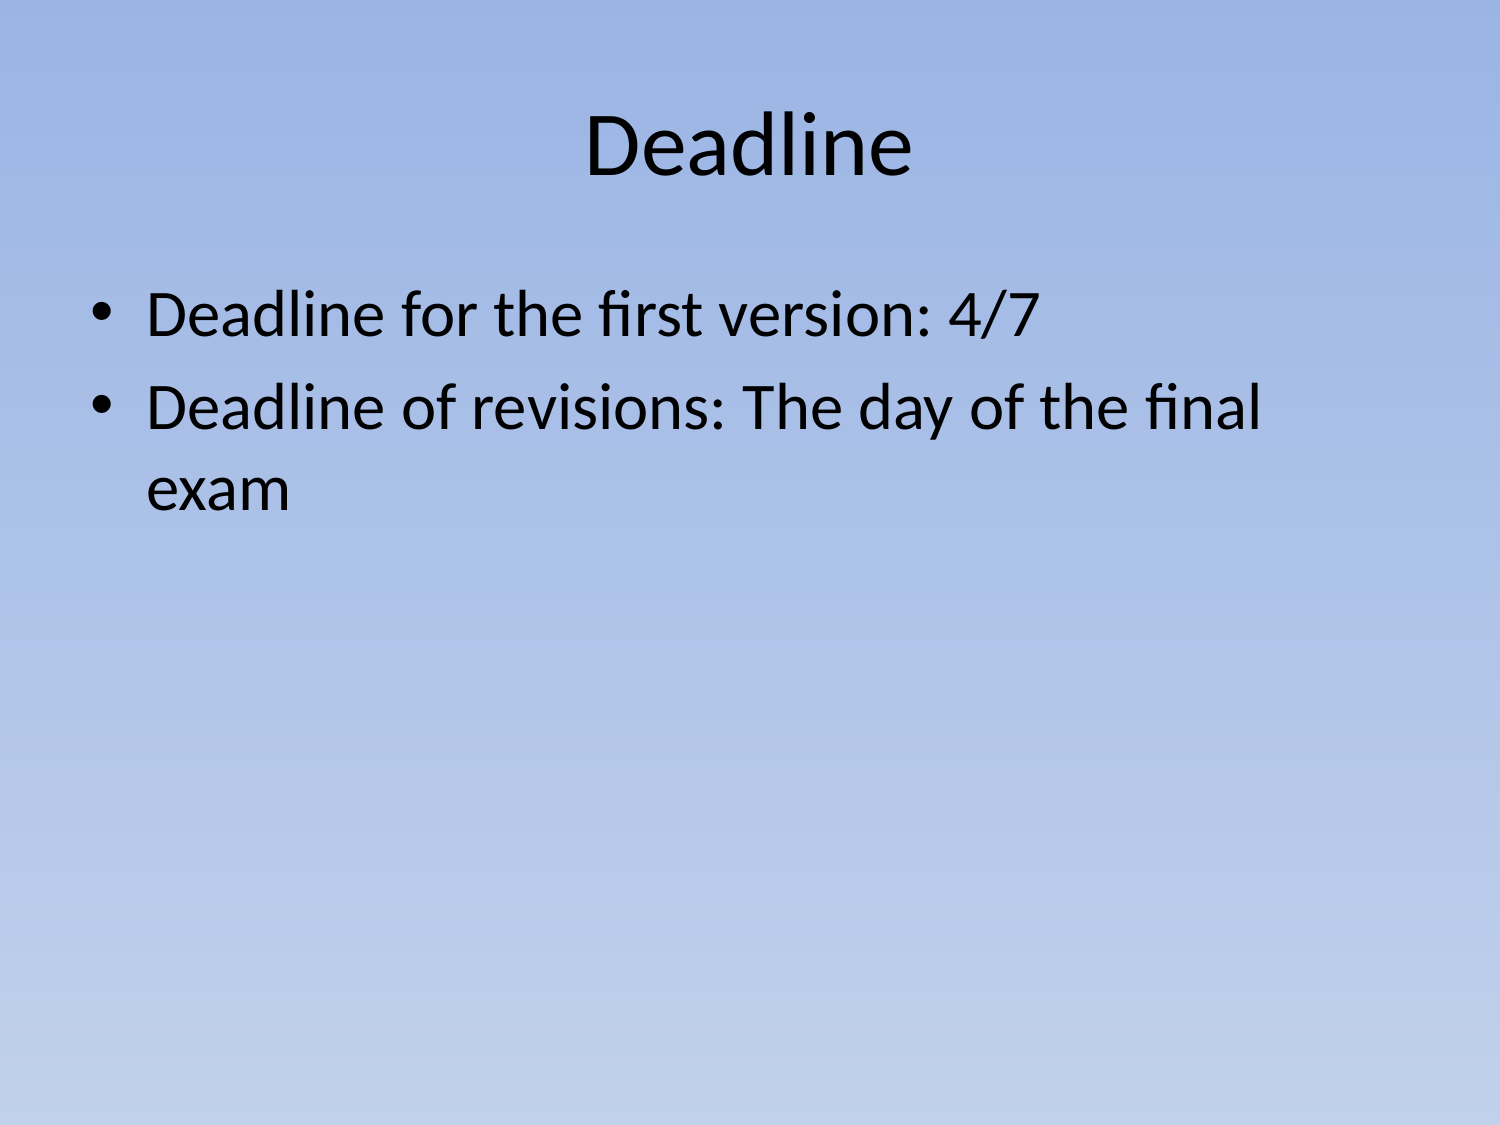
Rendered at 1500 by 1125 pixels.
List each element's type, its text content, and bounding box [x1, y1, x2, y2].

title Deadline [74, 44, 1426, 233]
list Deadline for the first version: 4/7 Deadline of revisions: The day of the final exam [74, 262, 1426, 1006]
